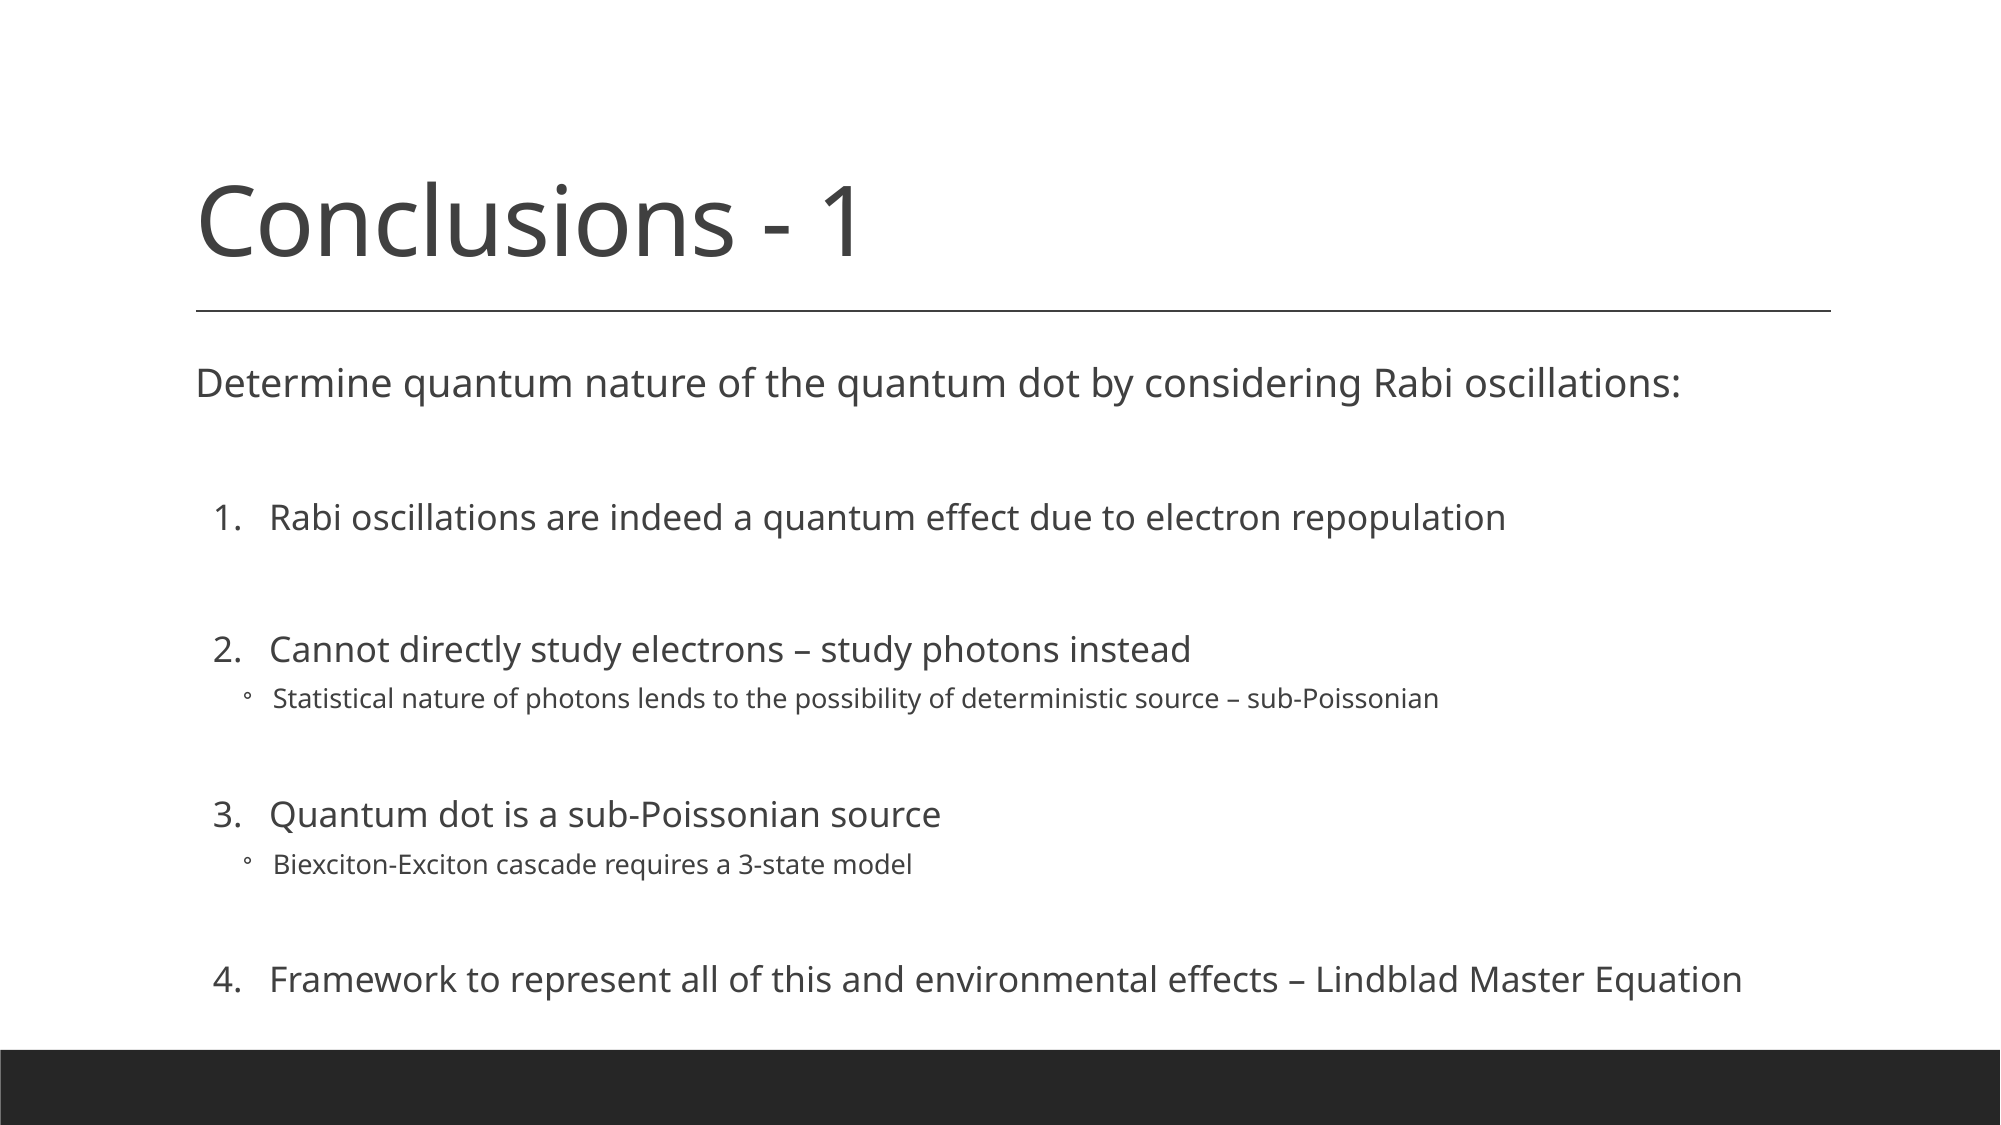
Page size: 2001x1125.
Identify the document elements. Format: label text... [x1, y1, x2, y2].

list Determine quantum nature of the quantum dot by considering Rabi oscillations: Rabi oscillations are indeed a quantum effect due to electron repopulation Cannot directly study electrons – study photons instead Statistical nature of photons lends to the possibility of deterministic source – sub-Poissonian Quantum dot is a sub-Poissonian source Biexciton-Exciton cascade requires a 3-state model Framework to represent all of this and environmental effects – Lindblad Master Equation [180, 345, 1830, 963]
title Conclusions - 1 [180, 47, 1830, 285]
